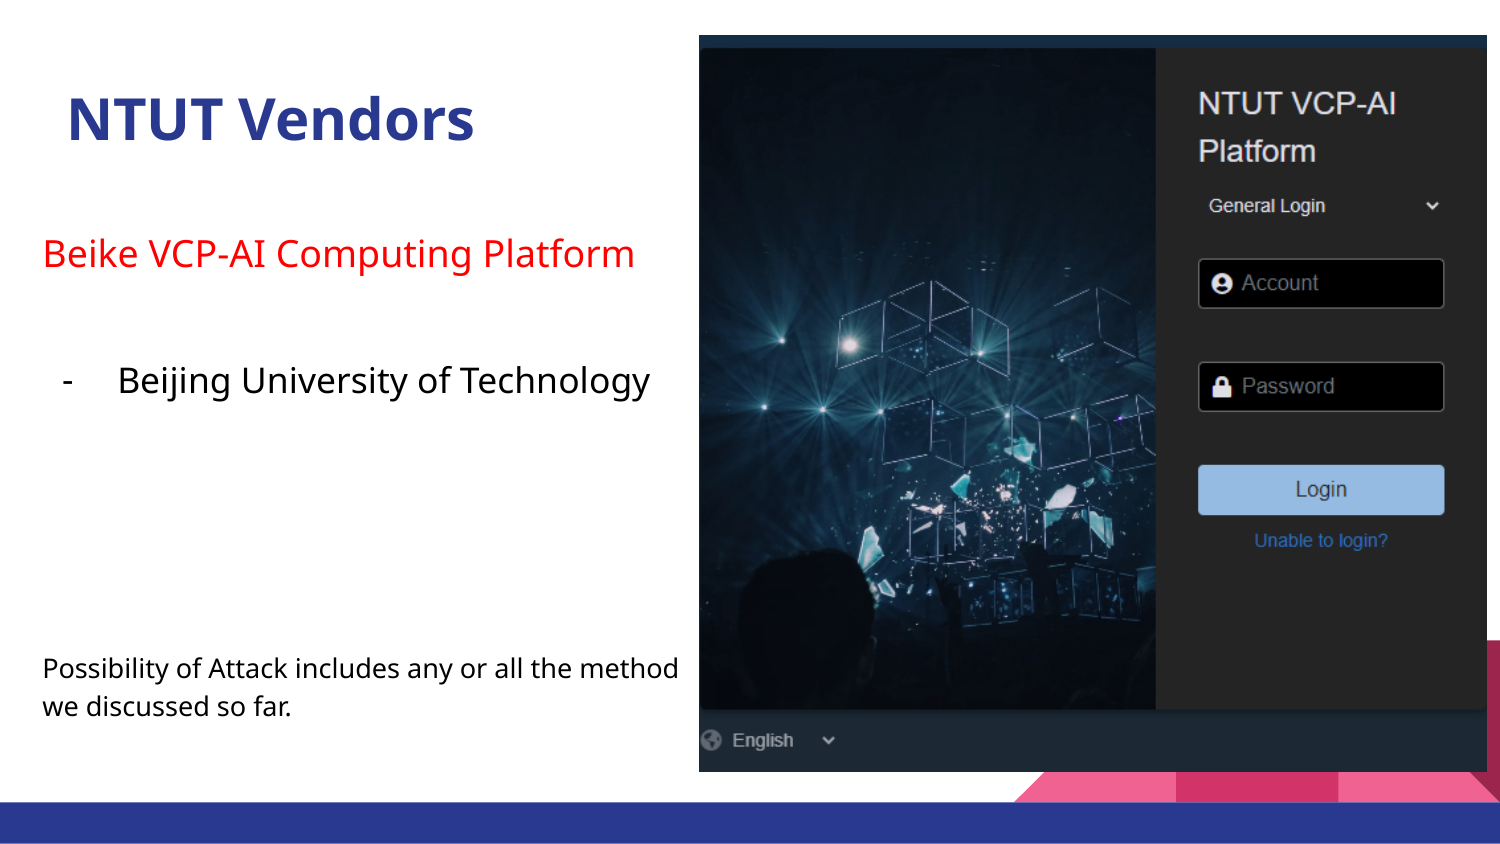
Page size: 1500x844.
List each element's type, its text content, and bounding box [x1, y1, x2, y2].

picture [699, 35, 1487, 772]
list Beike VCP-AI Computing Platform Beijing University of Technology Possibility of Attack includes any or all the method we discussed so far. [27, 205, 694, 754]
title NTUT Vendors [51, 67, 694, 167]
